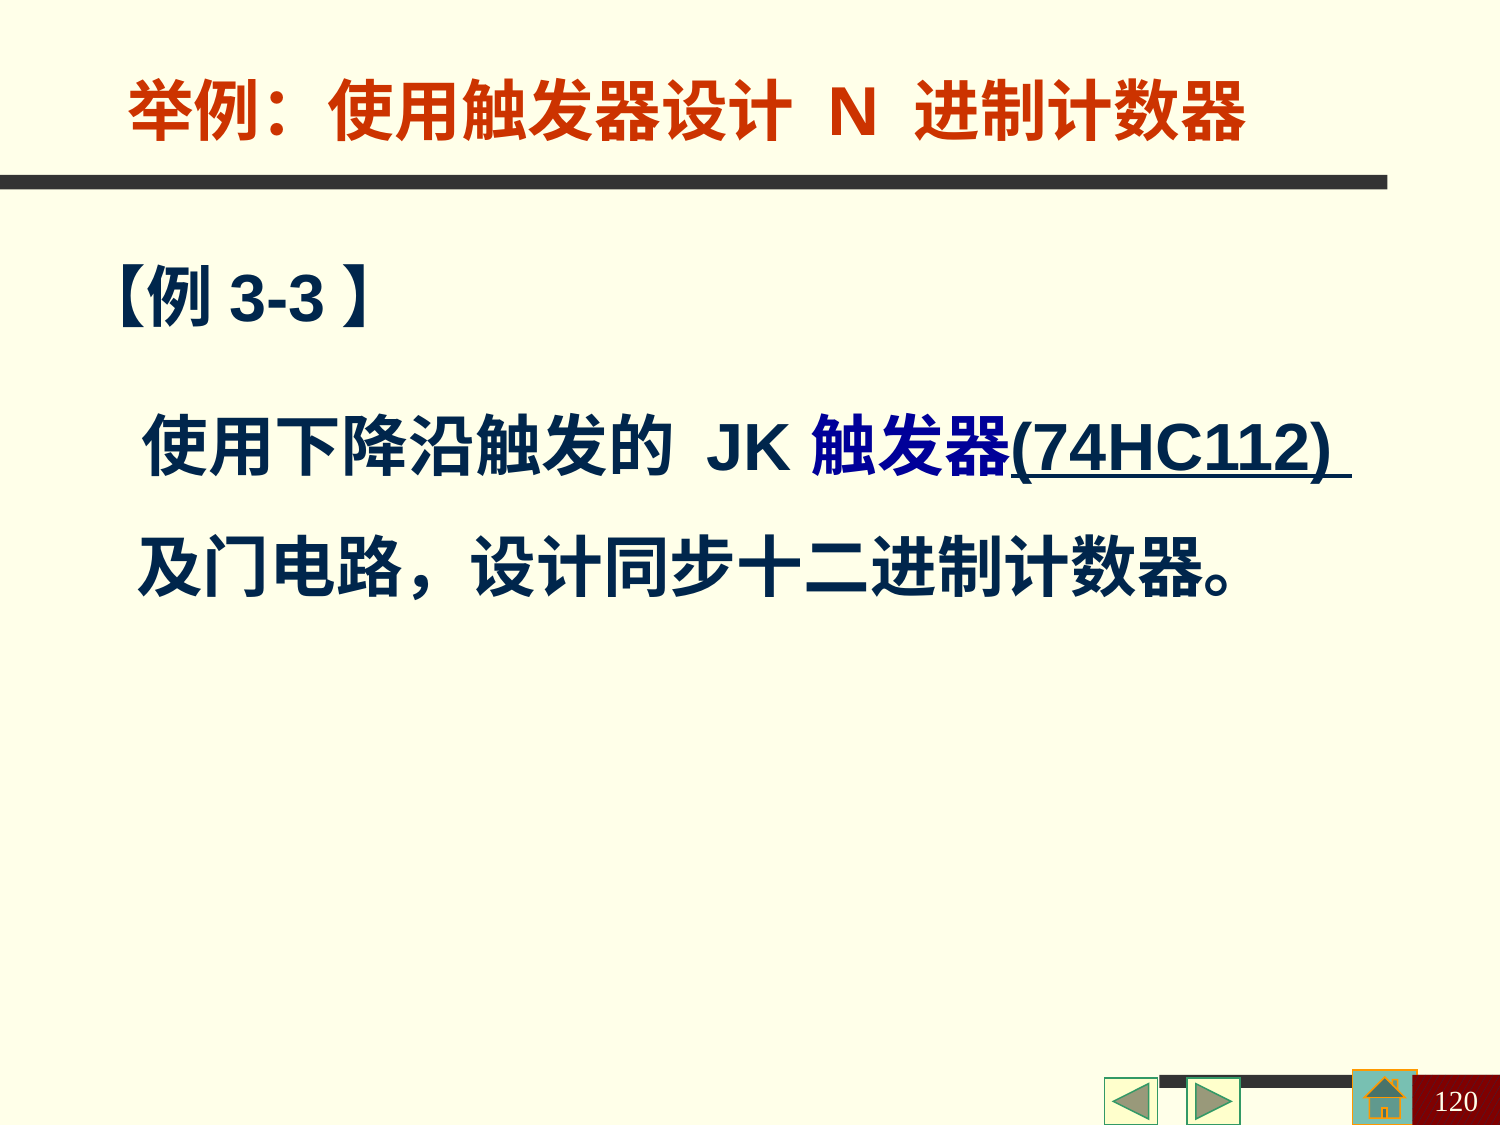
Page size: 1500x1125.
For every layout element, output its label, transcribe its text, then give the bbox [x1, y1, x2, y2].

list 【例3-3】 使用下降沿触发的 JK 触发器(74HC112) 及门电路，设计同步十二进制计数器。 [64, 243, 1388, 985]
text_box 120 [1412, 1074, 1500, 1125]
title 举例：使用触发器设计 N 进制计数器 [112, 54, 1338, 159]
